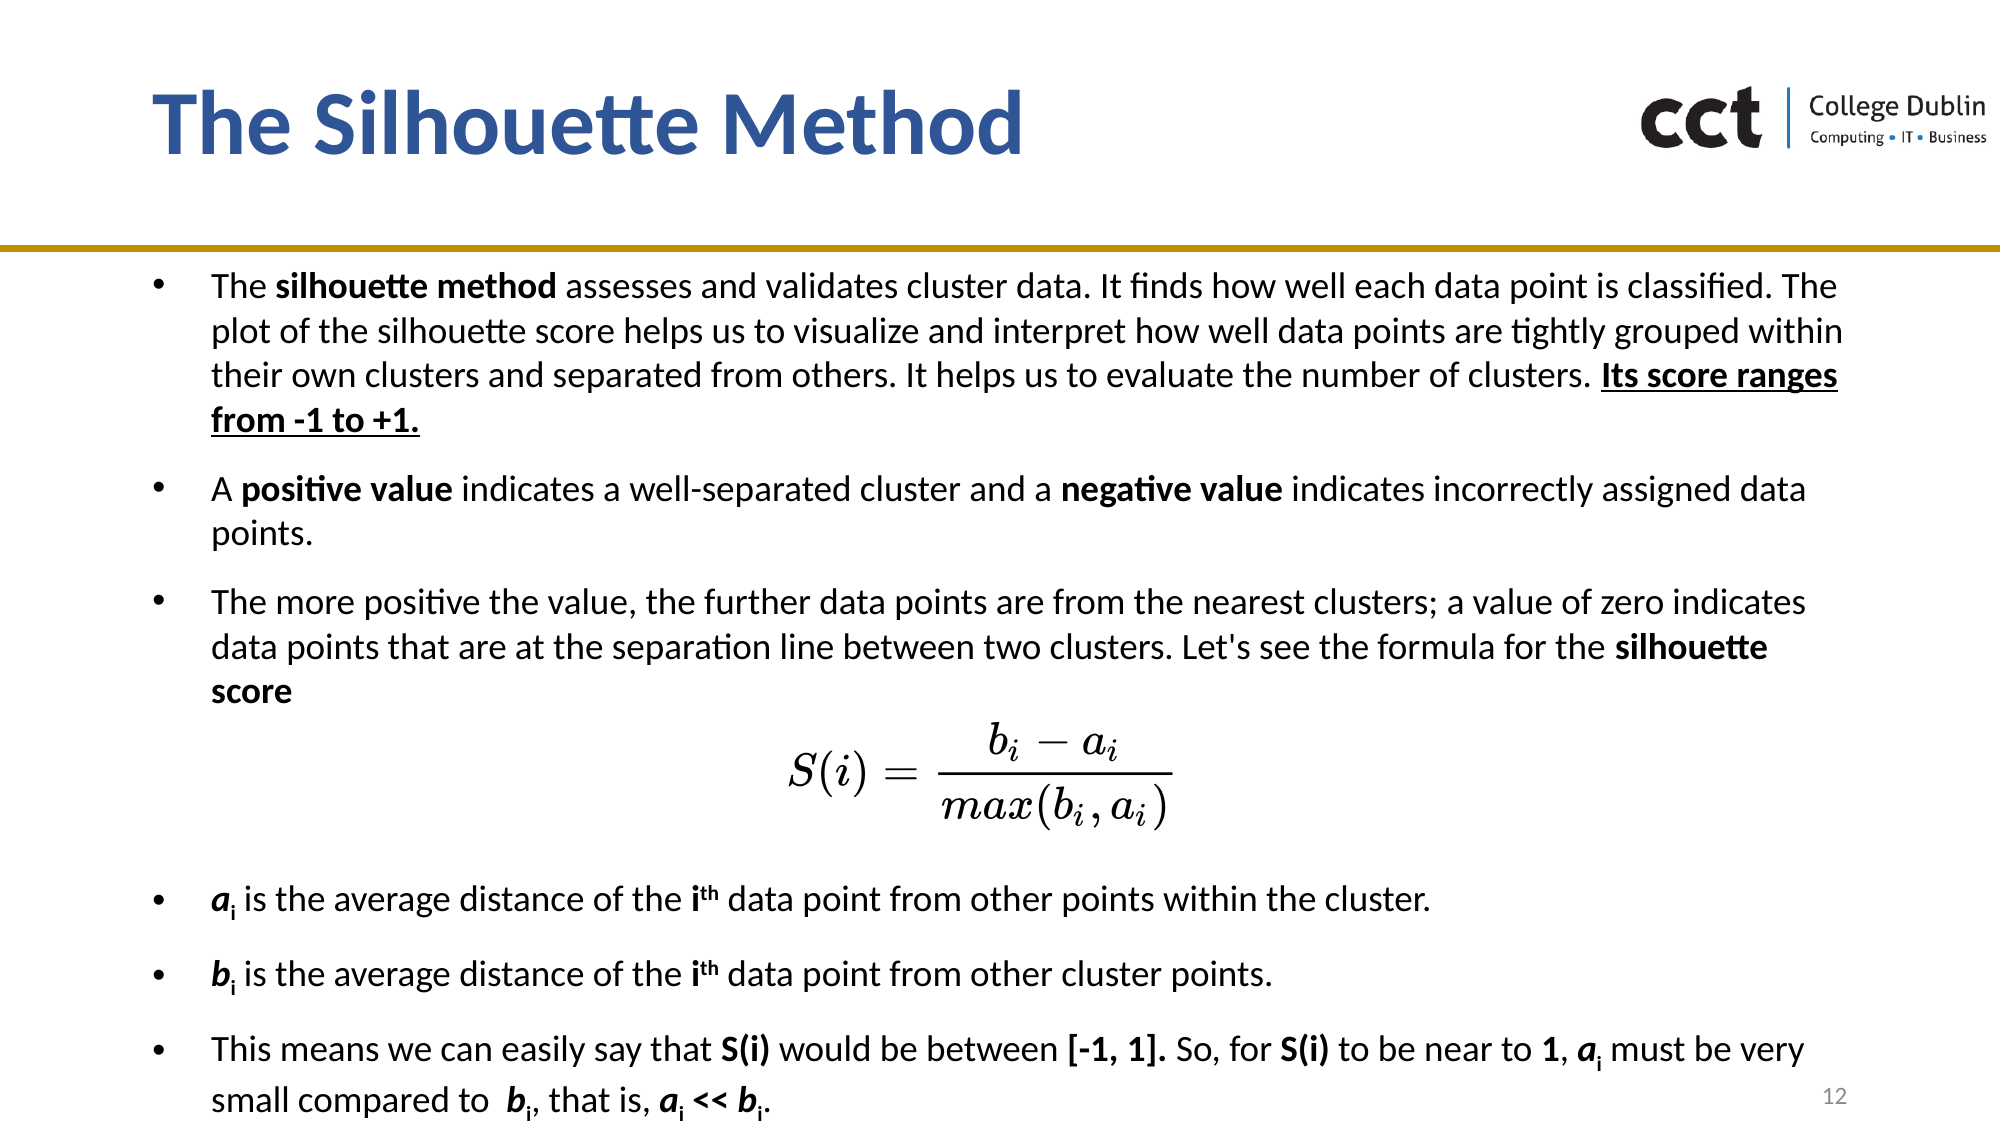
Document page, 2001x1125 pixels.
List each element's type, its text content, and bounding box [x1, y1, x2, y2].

slide_number 12 [1412, 1064, 1863, 1125]
picture [1863, 71, 1996, 166]
title The Silhouette Method [137, 16, 1863, 234]
picture [786, 719, 1178, 836]
list The silhouette method assesses and validates cluster data. It finds how well each data point is classified. The plot of the silhouette score helps us to visualize and interpret how well data points are tightly grouped within their own clusters and separated from others. It helps us to evaluate the number of clusters. Its score ranges from -1 to +1. A positive value indicates a well-separated cluster and a negative value indicates incorrectly assigned data points. The more positive the value, the further data points are from the nearest clusters; a value of zero indicates data points that are at the separation line between two clusters. Let's see the formula for the silhouette score ai is the average distance of the ith data point from other points within the cluster. bi is the average distance of the ith data point from other cluster points. This means we can easily say that S(i) would be between [-1, 1]. So, for S(i) to be near to 1, ai must be very small compared to bi, that is, ai << bi. [137, 254, 1863, 1125]
